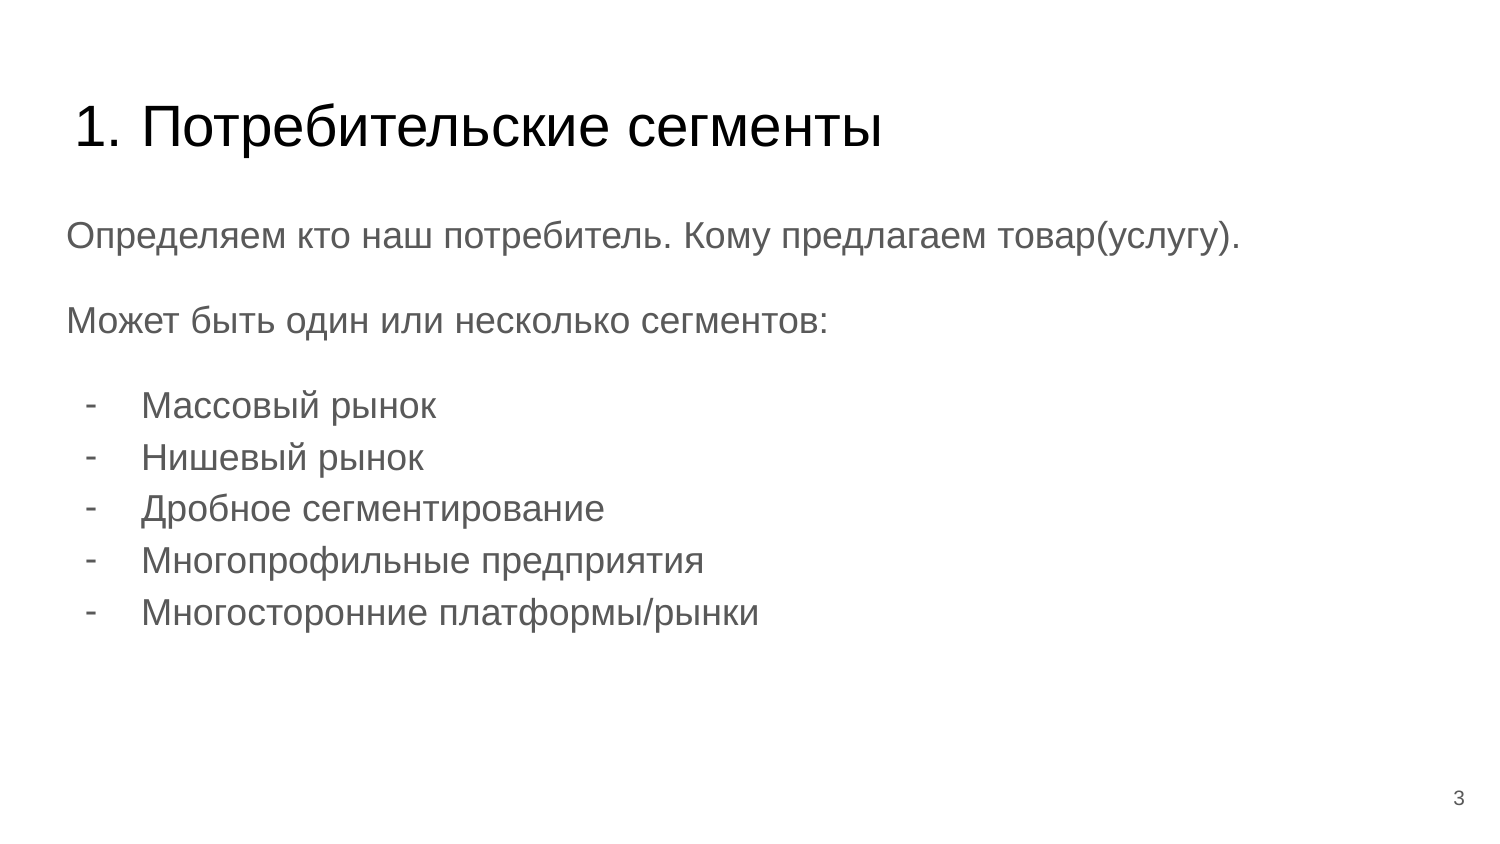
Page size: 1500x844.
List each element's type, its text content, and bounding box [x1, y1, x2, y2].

title Потребительские сегменты [51, 72, 1449, 167]
slide_number ‹#› [1389, 764, 1480, 830]
list Определяем кто наш потребитель. Кому предлагаем товар(услугу). Может быть один или несколько сегментов: Массовый рынок Нишевый рынок Дробное сегментирование Многопрофильные предприятия Многосторонние платформы/рынки [51, 189, 1449, 750]
